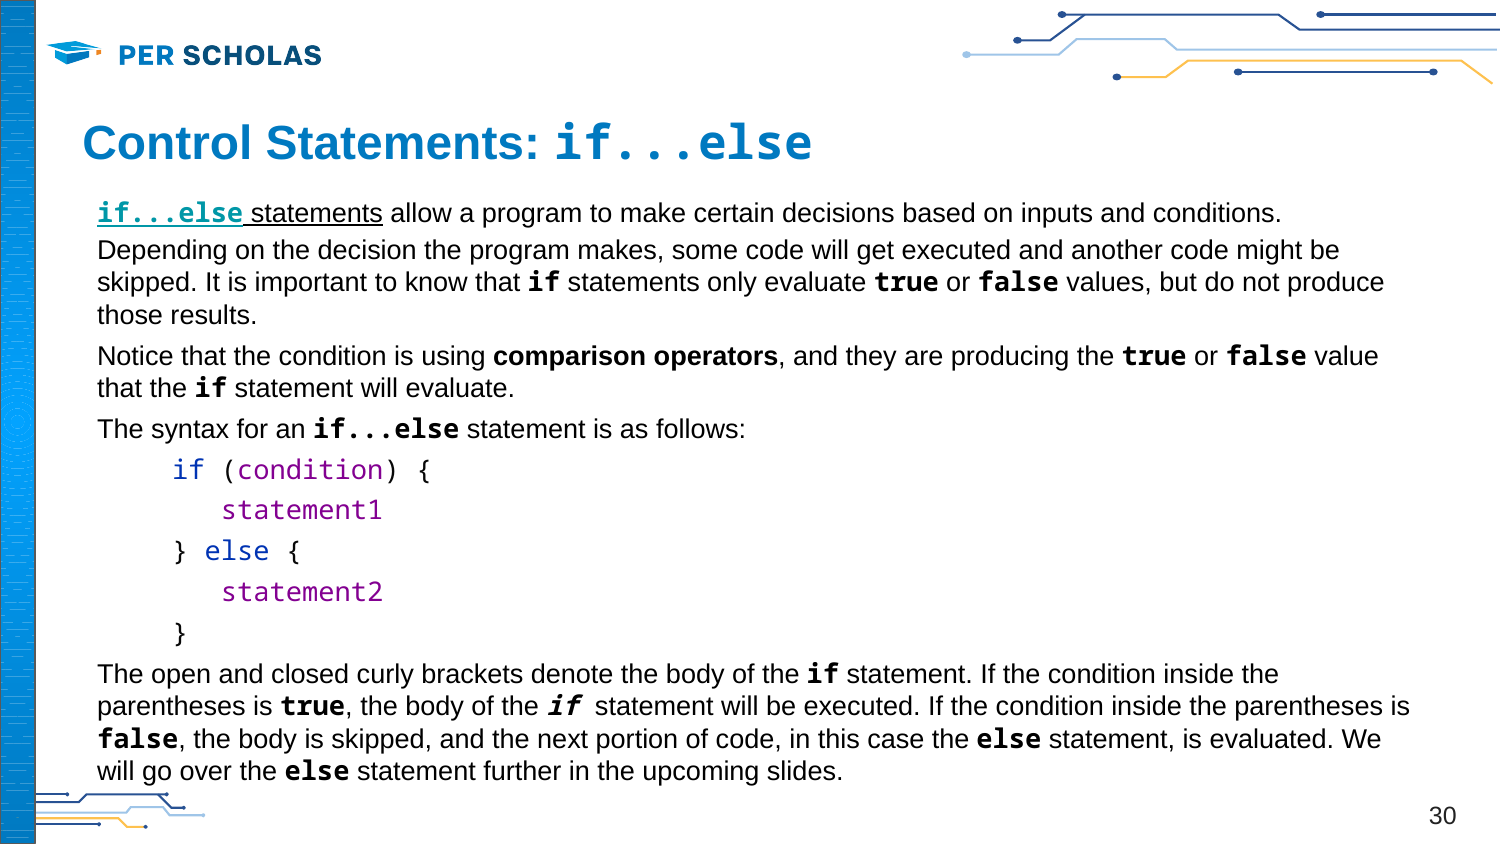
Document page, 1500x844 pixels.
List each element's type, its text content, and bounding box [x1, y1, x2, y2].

slide_number ‹#› [1395, 768, 1491, 836]
title Control Statements: if...else [71, 97, 1403, 185]
list if...else statements allow a program to make certain decisions based on inputs and conditions. Depending on the decision the program makes, some code will get executed and another code might be skipped. It is important to know that if statements only evaluate true or false values, but do not produce those results. Notice that the condition is using comparison operators, and they are producing the true or false value that the if statement will evaluate. The syntax for an if...else statement is as follows: if (condition) { statement1 } else { statement2 } The open and closed curly brackets denote the body of the if statement. If the condition inside the parentheses is true, the body of the if statement will be executed. If the condition inside the parentheses is false, the body is skipped, and the next portion of code, in this case the else statement, is evaluated. We will go over the else statement further in the upcoming slides. [85, 184, 1429, 769]
picture [36, 17, 339, 83]
